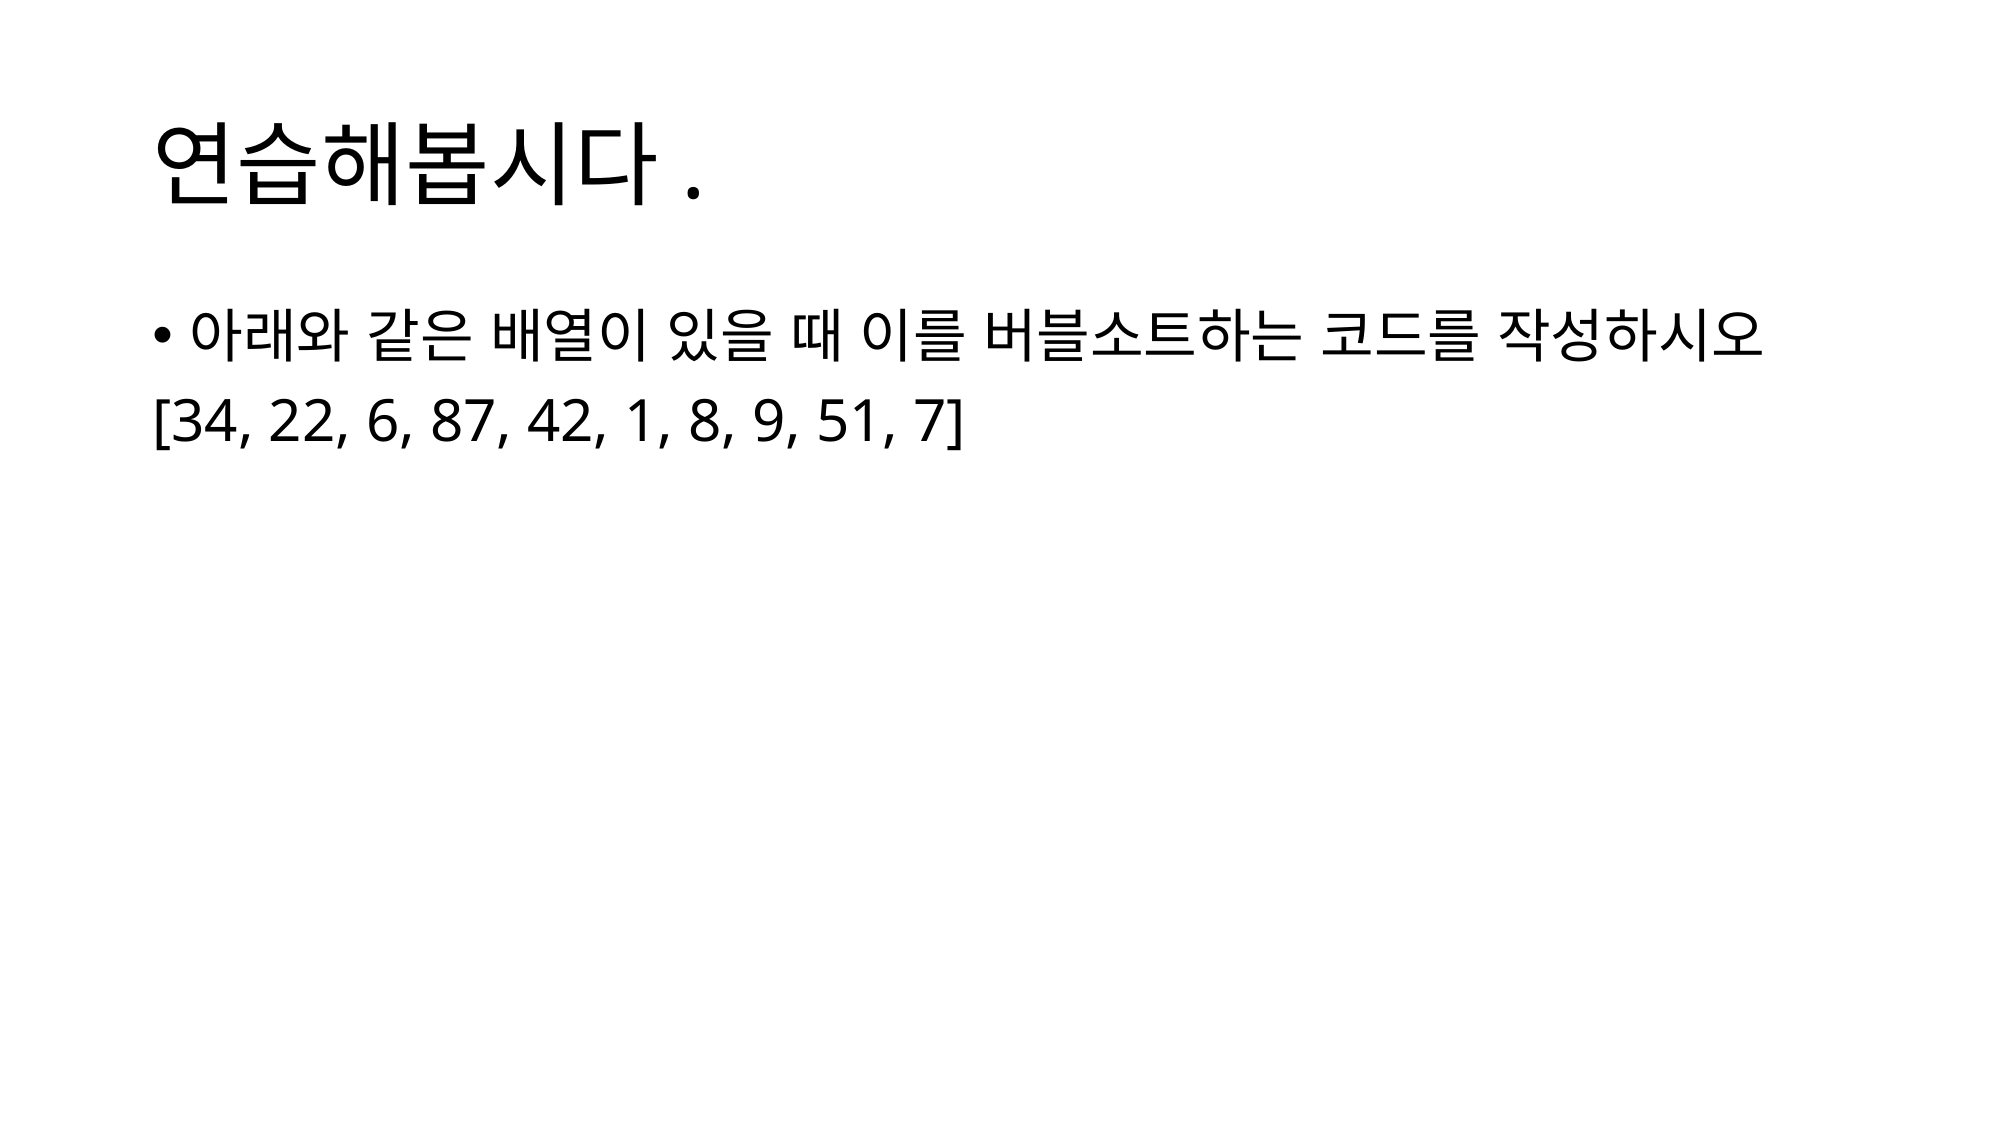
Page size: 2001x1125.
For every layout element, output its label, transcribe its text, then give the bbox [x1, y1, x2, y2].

list 아래와 같은 배열이 있을 때 이를 버블소트하는 코드를 작성하시오 [34, 22, 6, 87, 42, 1, 8, 9, 51, 7] [137, 299, 1863, 1014]
title 연습해봅시다. [137, 59, 1863, 278]
